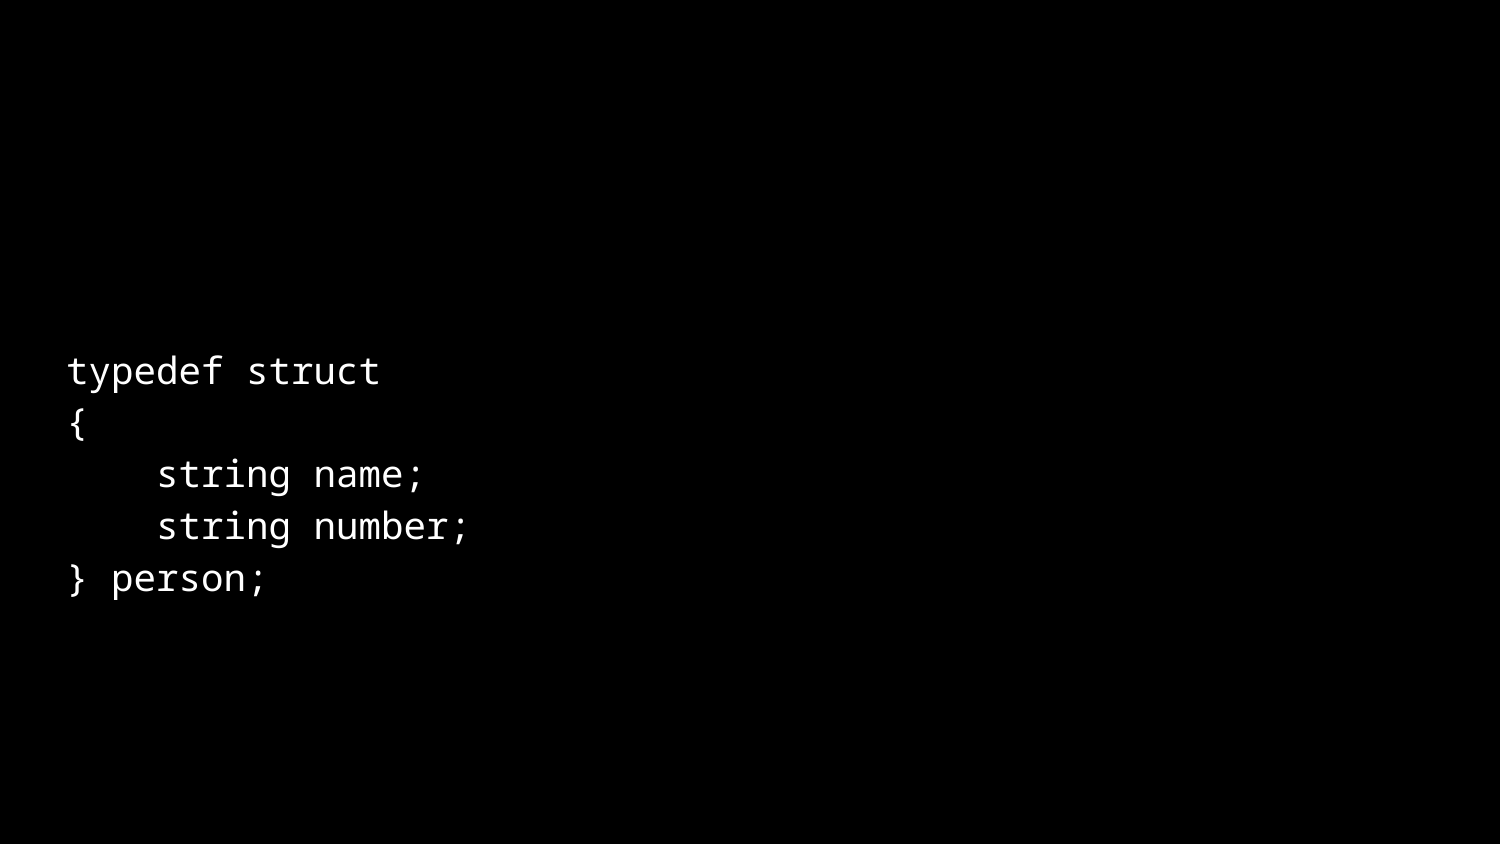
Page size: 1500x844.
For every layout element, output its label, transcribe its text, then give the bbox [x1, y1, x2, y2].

list typedef struct { string name; string number; } person; [51, 189, 1449, 750]
